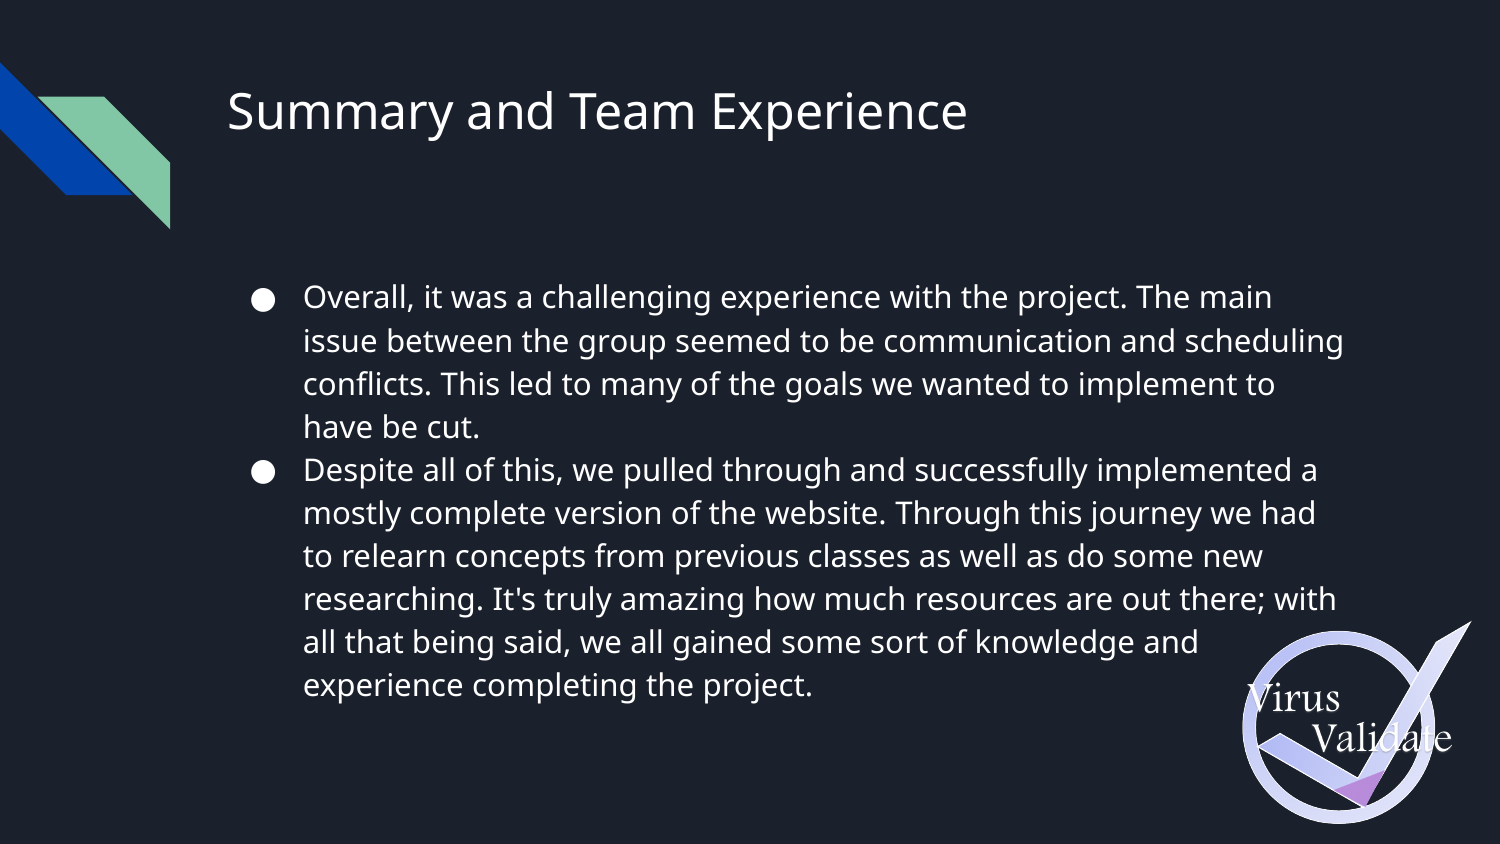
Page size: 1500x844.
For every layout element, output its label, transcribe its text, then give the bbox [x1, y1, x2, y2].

title Summary and Team Experience [212, 64, 1368, 215]
picture [1218, 620, 1480, 825]
list Overall, it was a challenging experience with the project. The main issue between the group seemed to be communication and scheduling conflicts. This led to many of the goals we wanted to implement to have be cut. Despite all of this, we pulled through and successfully implemented a mostly complete version of the website. Through this journey we had to relearn concepts from previous classes as well as do some new researching. It's truly amazing how much resources are out there; with all that being said, we all gained some sort of knowledge and experience completing the project. [212, 257, 1368, 735]
